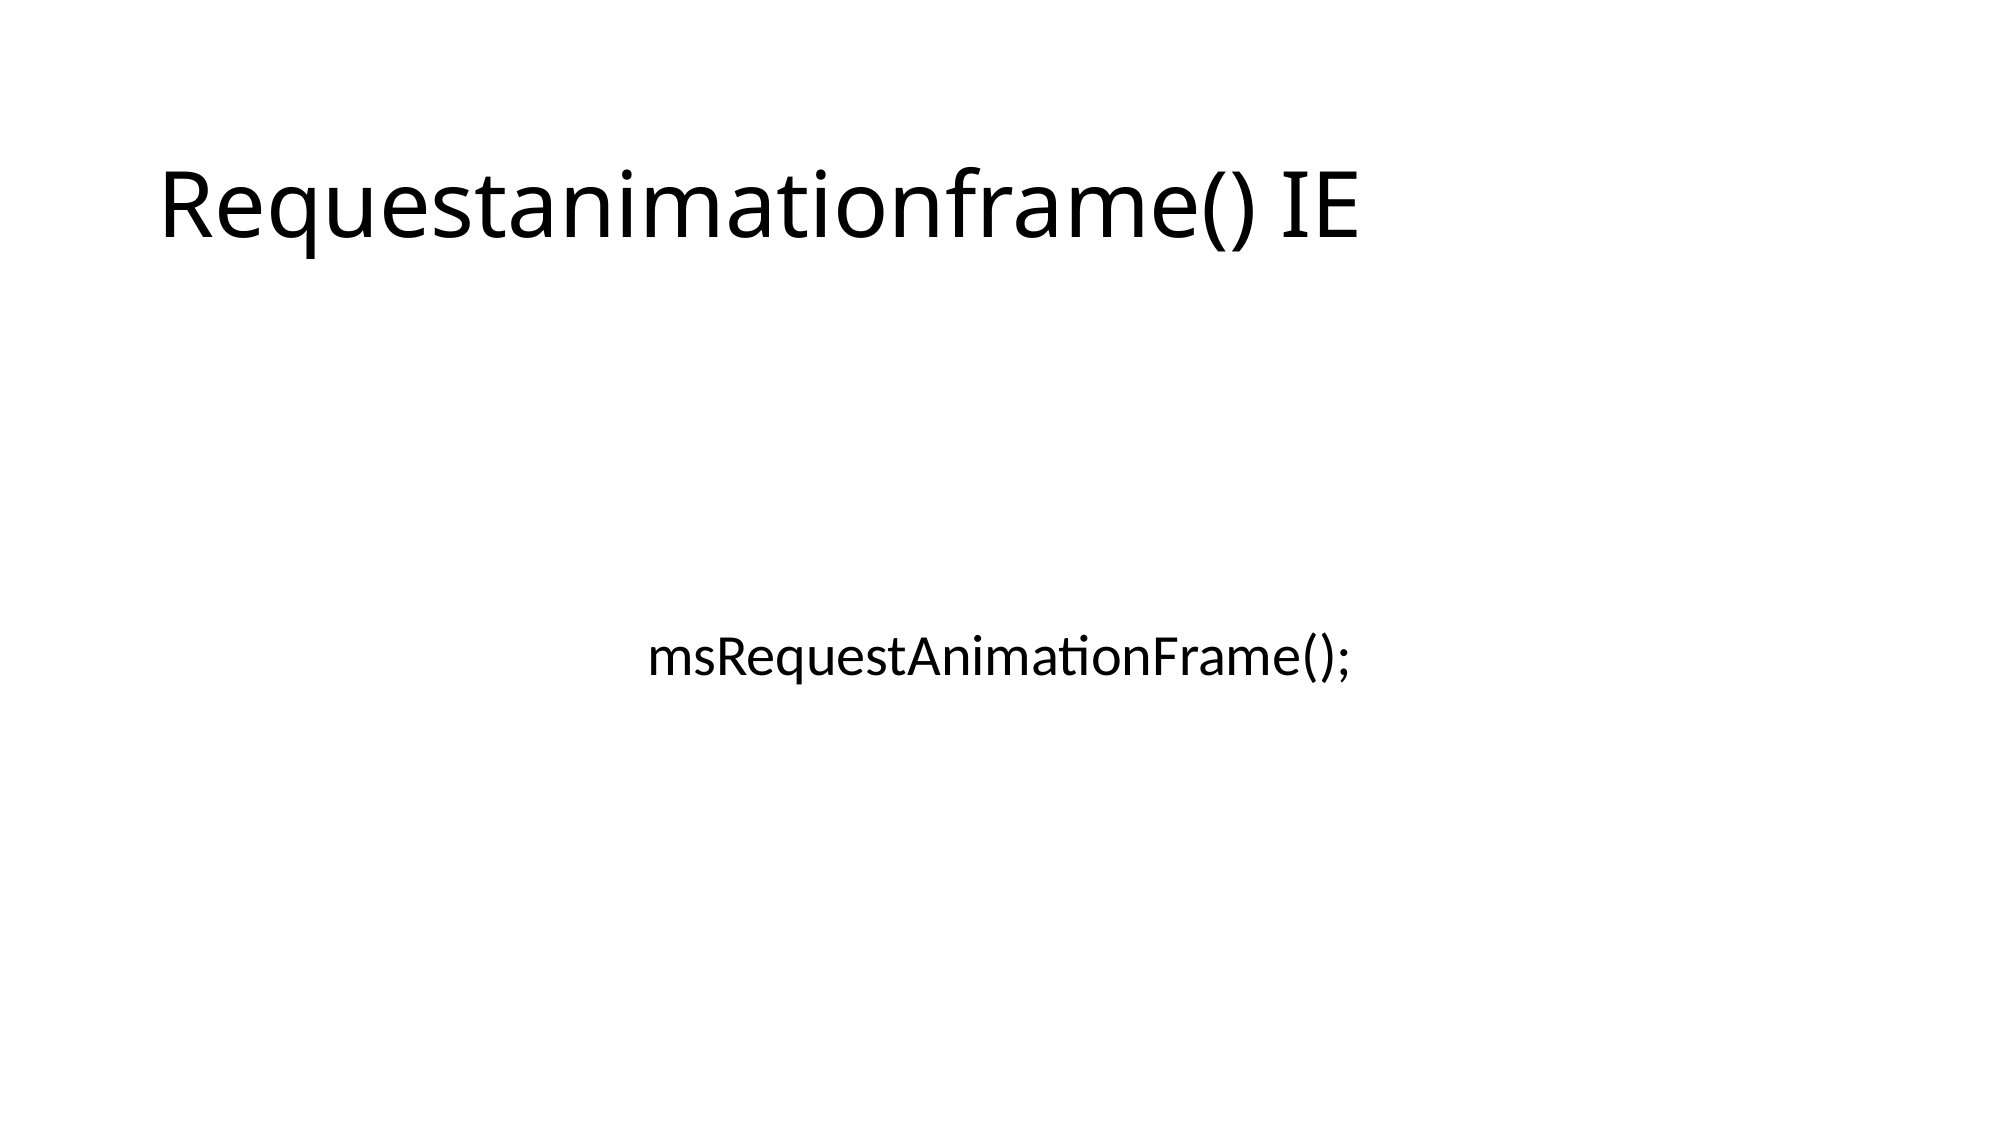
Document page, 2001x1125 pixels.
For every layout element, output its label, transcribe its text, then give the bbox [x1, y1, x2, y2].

title Requestanimationframe() IE [137, 59, 1863, 278]
list msRequestAnimationFrame(); [137, 299, 1863, 1014]
